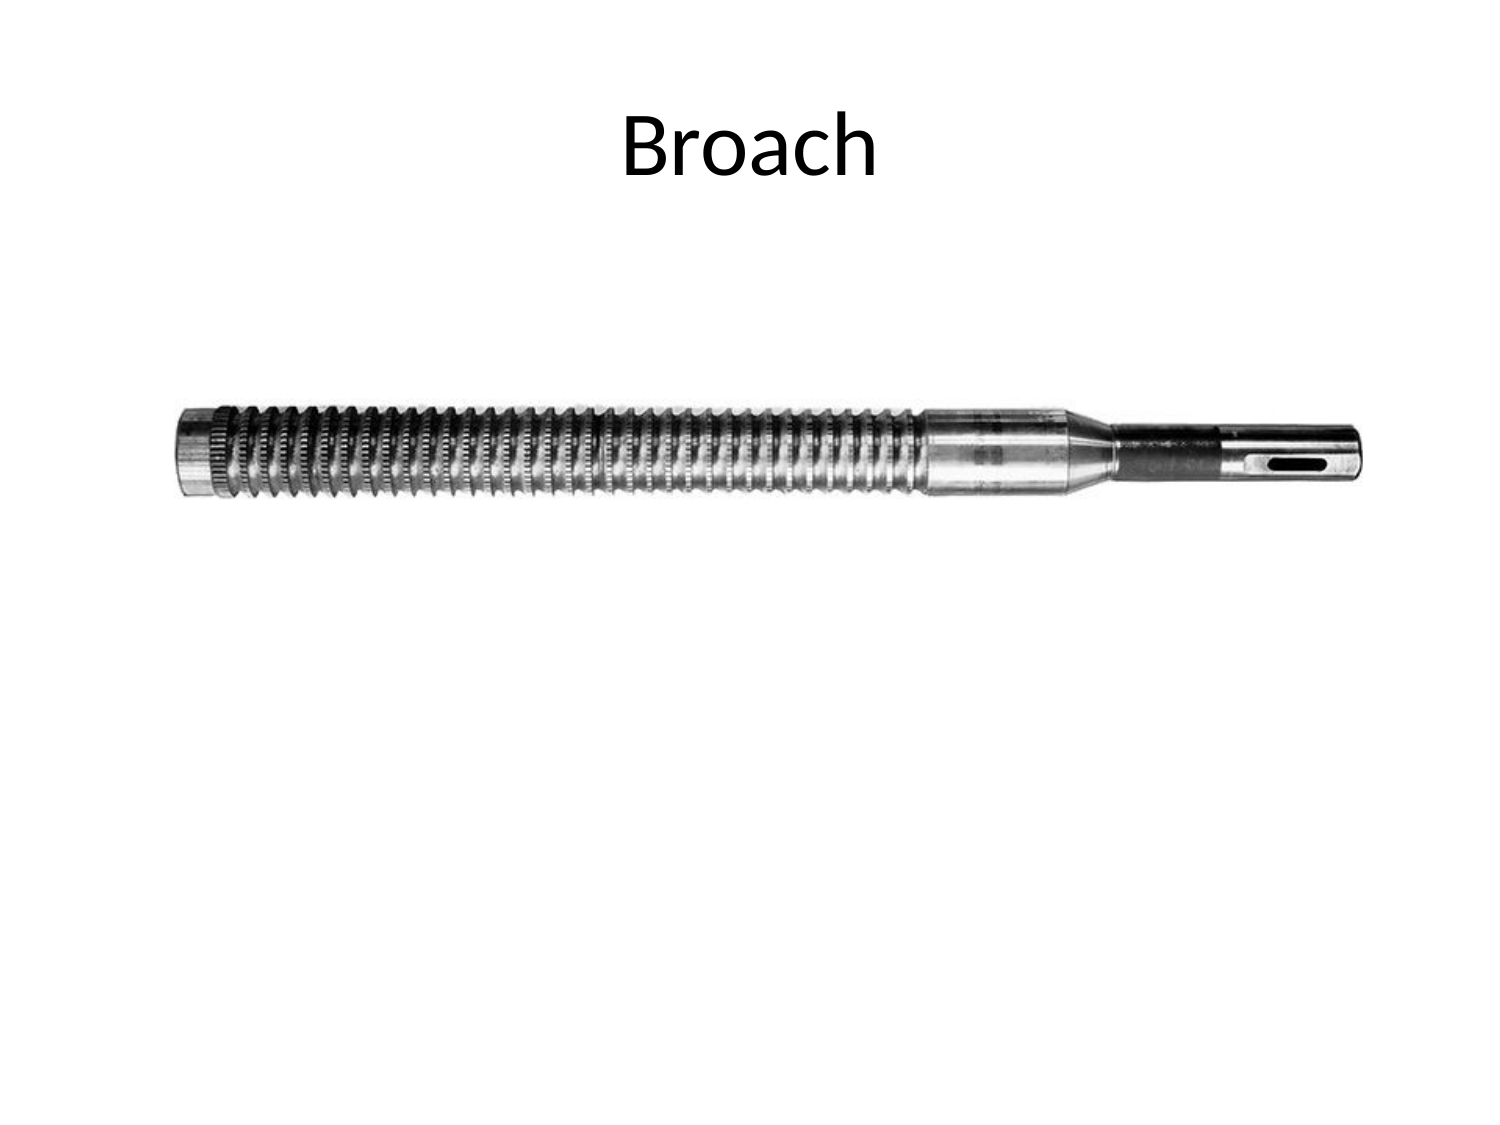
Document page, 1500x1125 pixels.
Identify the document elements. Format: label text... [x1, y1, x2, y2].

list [137, 374, 1387, 536]
title Broach [75, 45, 1425, 233]
